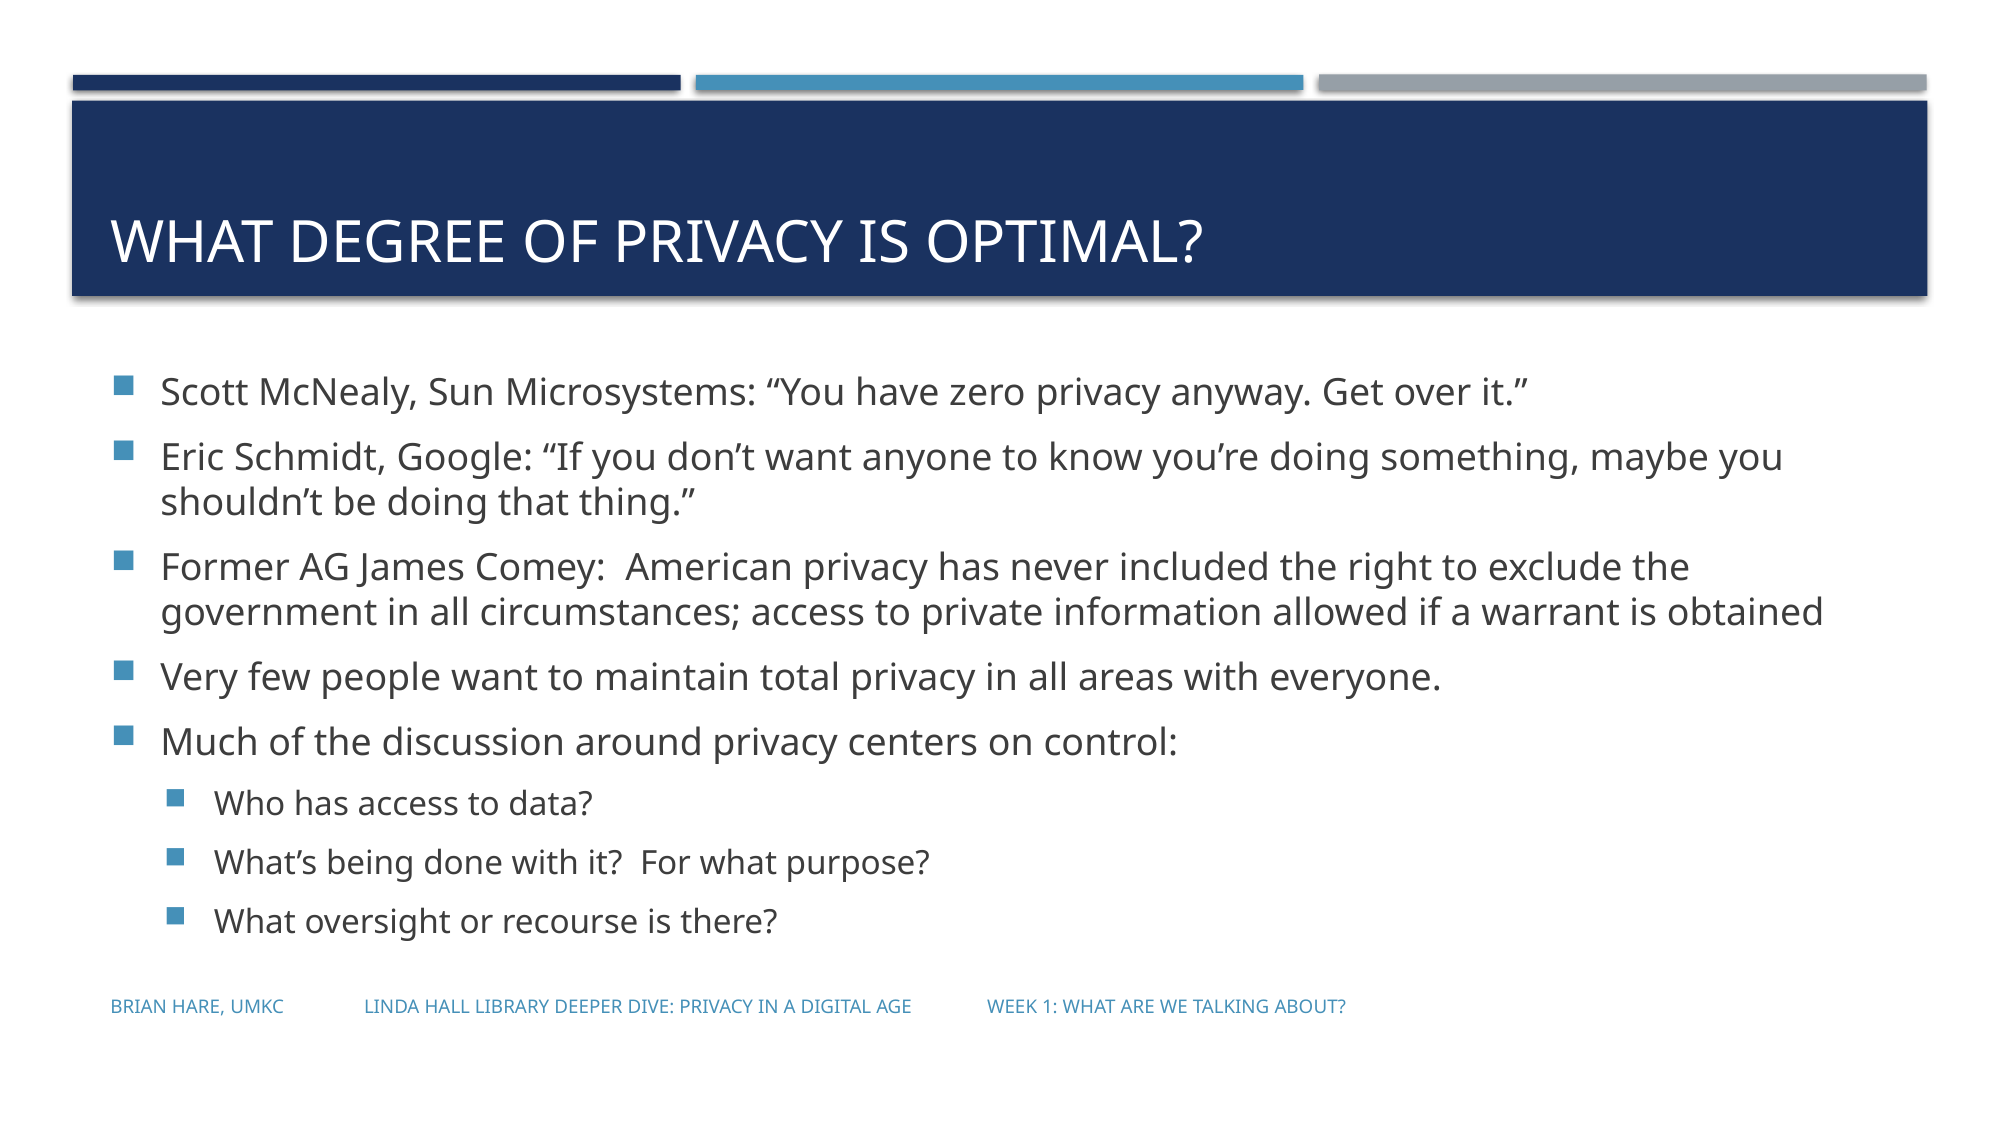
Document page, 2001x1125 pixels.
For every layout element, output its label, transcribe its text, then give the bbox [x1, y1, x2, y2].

list Scott McNealy, Sun Microsystems: “You have zero privacy anyway. Get over it.” Eric Schmidt, Google: “If you don’t want anyone to know you’re doing something, maybe you shouldn’t be doing that thing.” Former AG James Comey: American privacy has never included the right to exclude the government in all circumstances; access to private information allowed if a warrant is obtained Very few people want to maintain total privacy in all areas with everyone. Much of the discussion around privacy centers on control: Who has access to data? What’s being done with it? For what purpose? What oversight or recourse is there? [95, 357, 1905, 1081]
title What degree of privacy is optimal? [95, 115, 1905, 282]
footer Brian Hare, UMKC Linda Hall Library Deeper Dive: Privacy in a Digital Age Week 1: What are we talking about? [95, 976, 1721, 1037]
